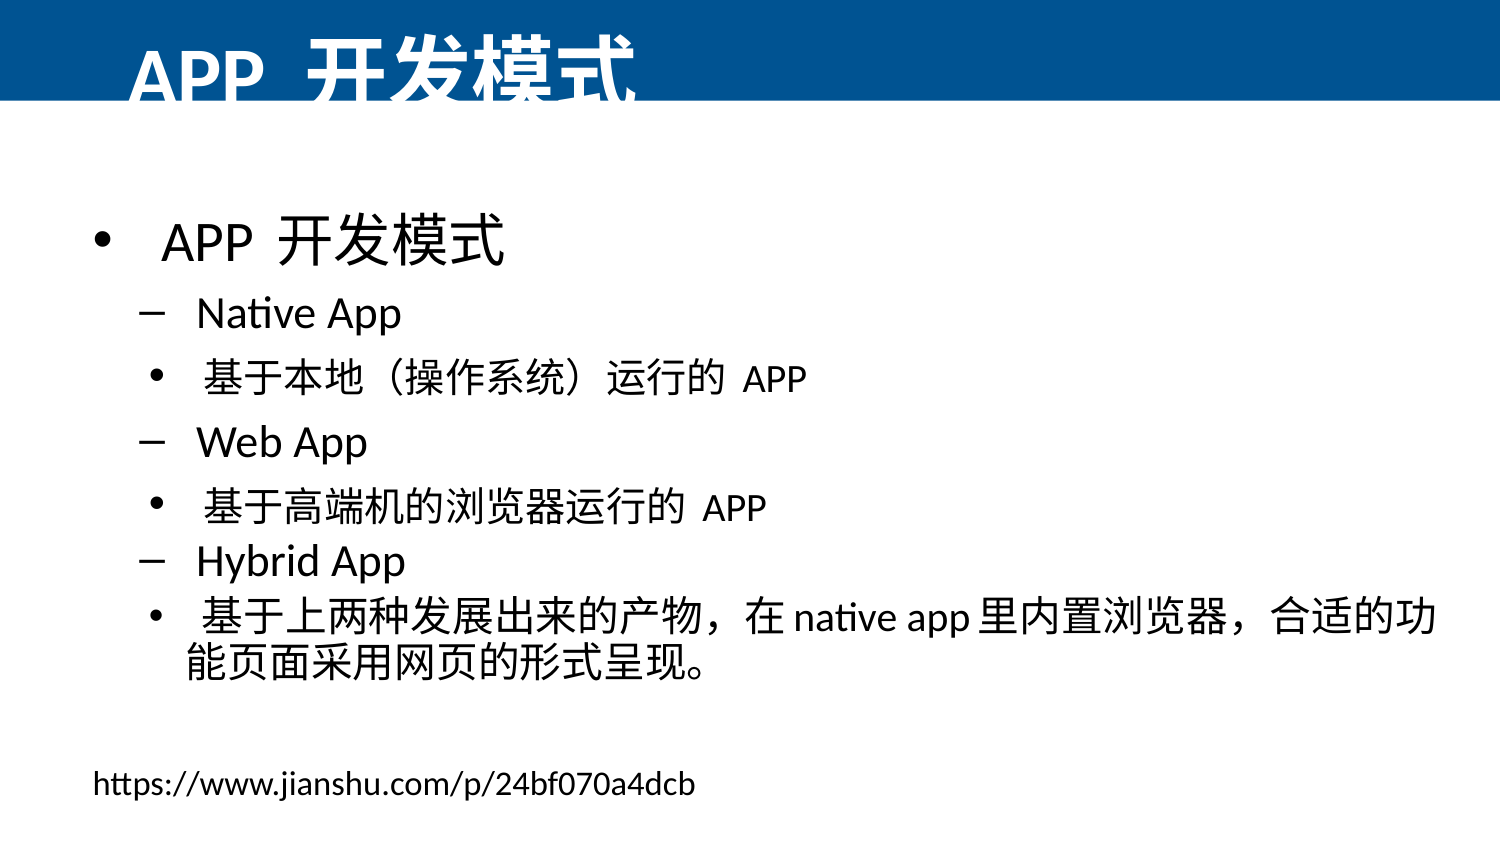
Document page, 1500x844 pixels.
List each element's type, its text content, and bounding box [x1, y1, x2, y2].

list APP 开发模式 Native App 基于本地（操作系统）运行的 APP Web App 基于高端机的浏览器运行的 APP Hybrid App 基于上两种发展出来的产物，在native app里内置浏览器，合适的功能页面采用网页的形式呈现。 https://www.jianshu.com/p/24bf070a4dcb [75, 196, 1483, 812]
list APP 开发模式 [112, 14, 1045, 75]
